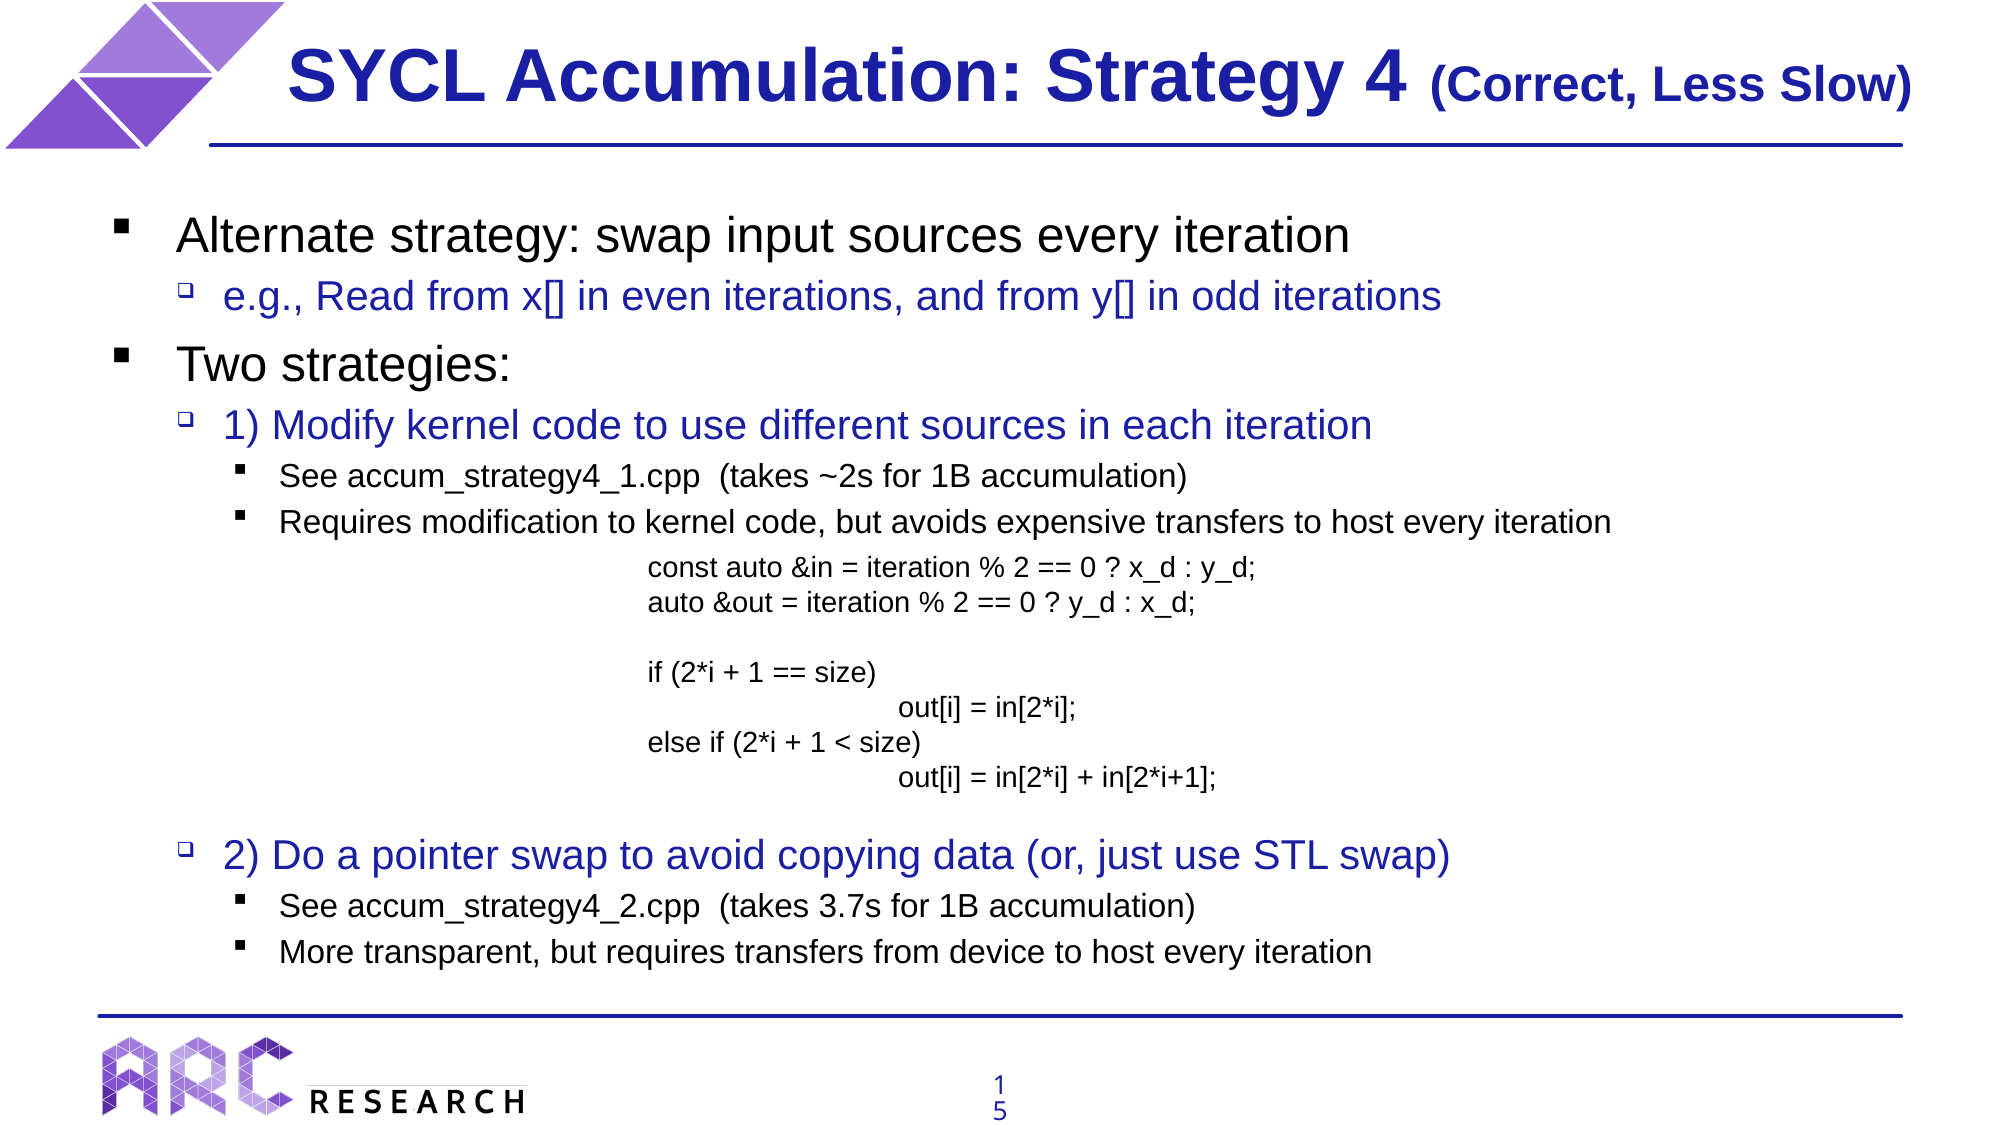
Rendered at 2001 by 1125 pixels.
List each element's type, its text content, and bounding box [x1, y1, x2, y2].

slide_number 15 [992, 1067, 1008, 1101]
picture [307, 1083, 527, 1116]
text_box Alternate strategy: swap input sources every iteration e.g., Read from x[] in even iterations, and from y[] in odd iterations Two strategies: 1) Modify kernel code to use different sources in each iteration See accum_strategy4_1.cpp (takes ~2s for 1B accumulation) Requires modification to kernel code, but avoids expensive transfers to host every iteration 2) Do a pointer swap to avoid copying data (or, just use STL swap) See accum_strategy4_2.cpp (takes 3.7s for 1B accumulation) More transparent, but requires transfers from device to host every iteration [100, 202, 1980, 909]
title SYCL Accumulation: Strategy 4 (Correct, Less Slow) [266, 0, 2000, 143]
text_box const auto &in = iteration % 2 == 0 ? x_d : y_d; auto &out = iteration % 2 == 0 ? y_d : x_d; if (2*i + 1 == size) out[i] = in[2*i]; else if (2*i + 1 < size) out[i] = in[2*i] + in[2*i+1]; [433, 540, 1305, 836]
picture [99, 1036, 296, 1119]
